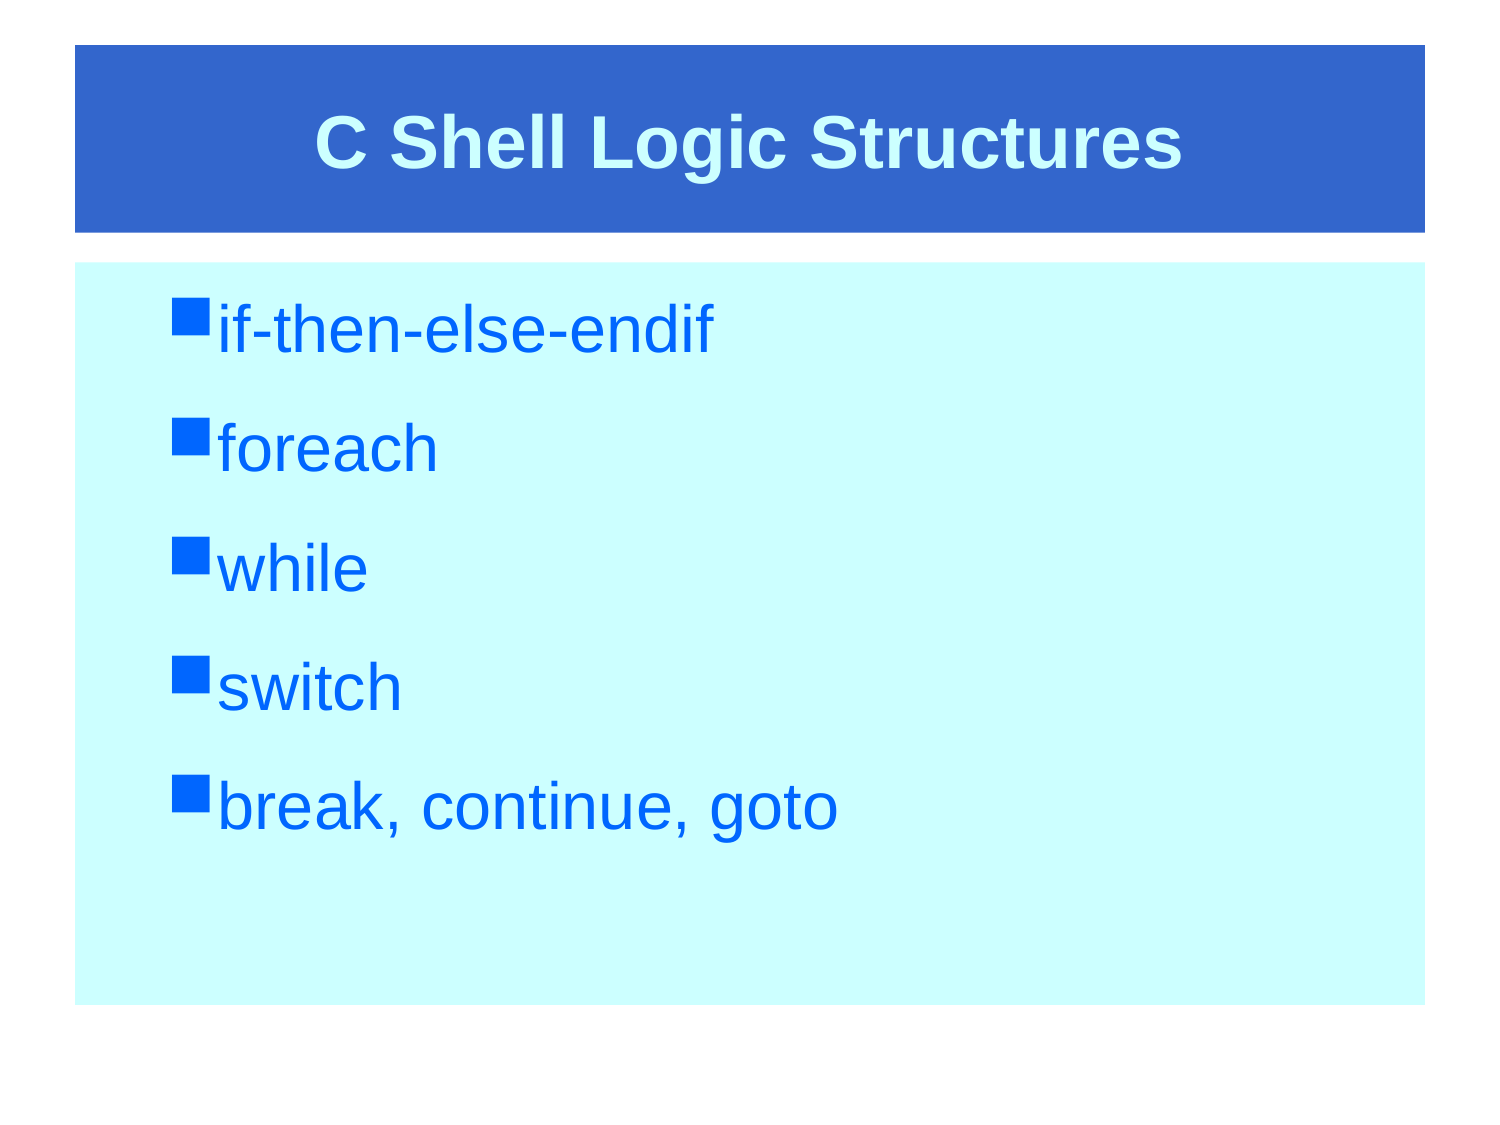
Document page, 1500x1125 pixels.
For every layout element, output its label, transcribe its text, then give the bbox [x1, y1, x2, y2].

list if-then-else-endif foreach while switch break, continue, goto [75, 262, 1425, 1005]
title C Shell Logic Structures [75, 45, 1425, 233]
